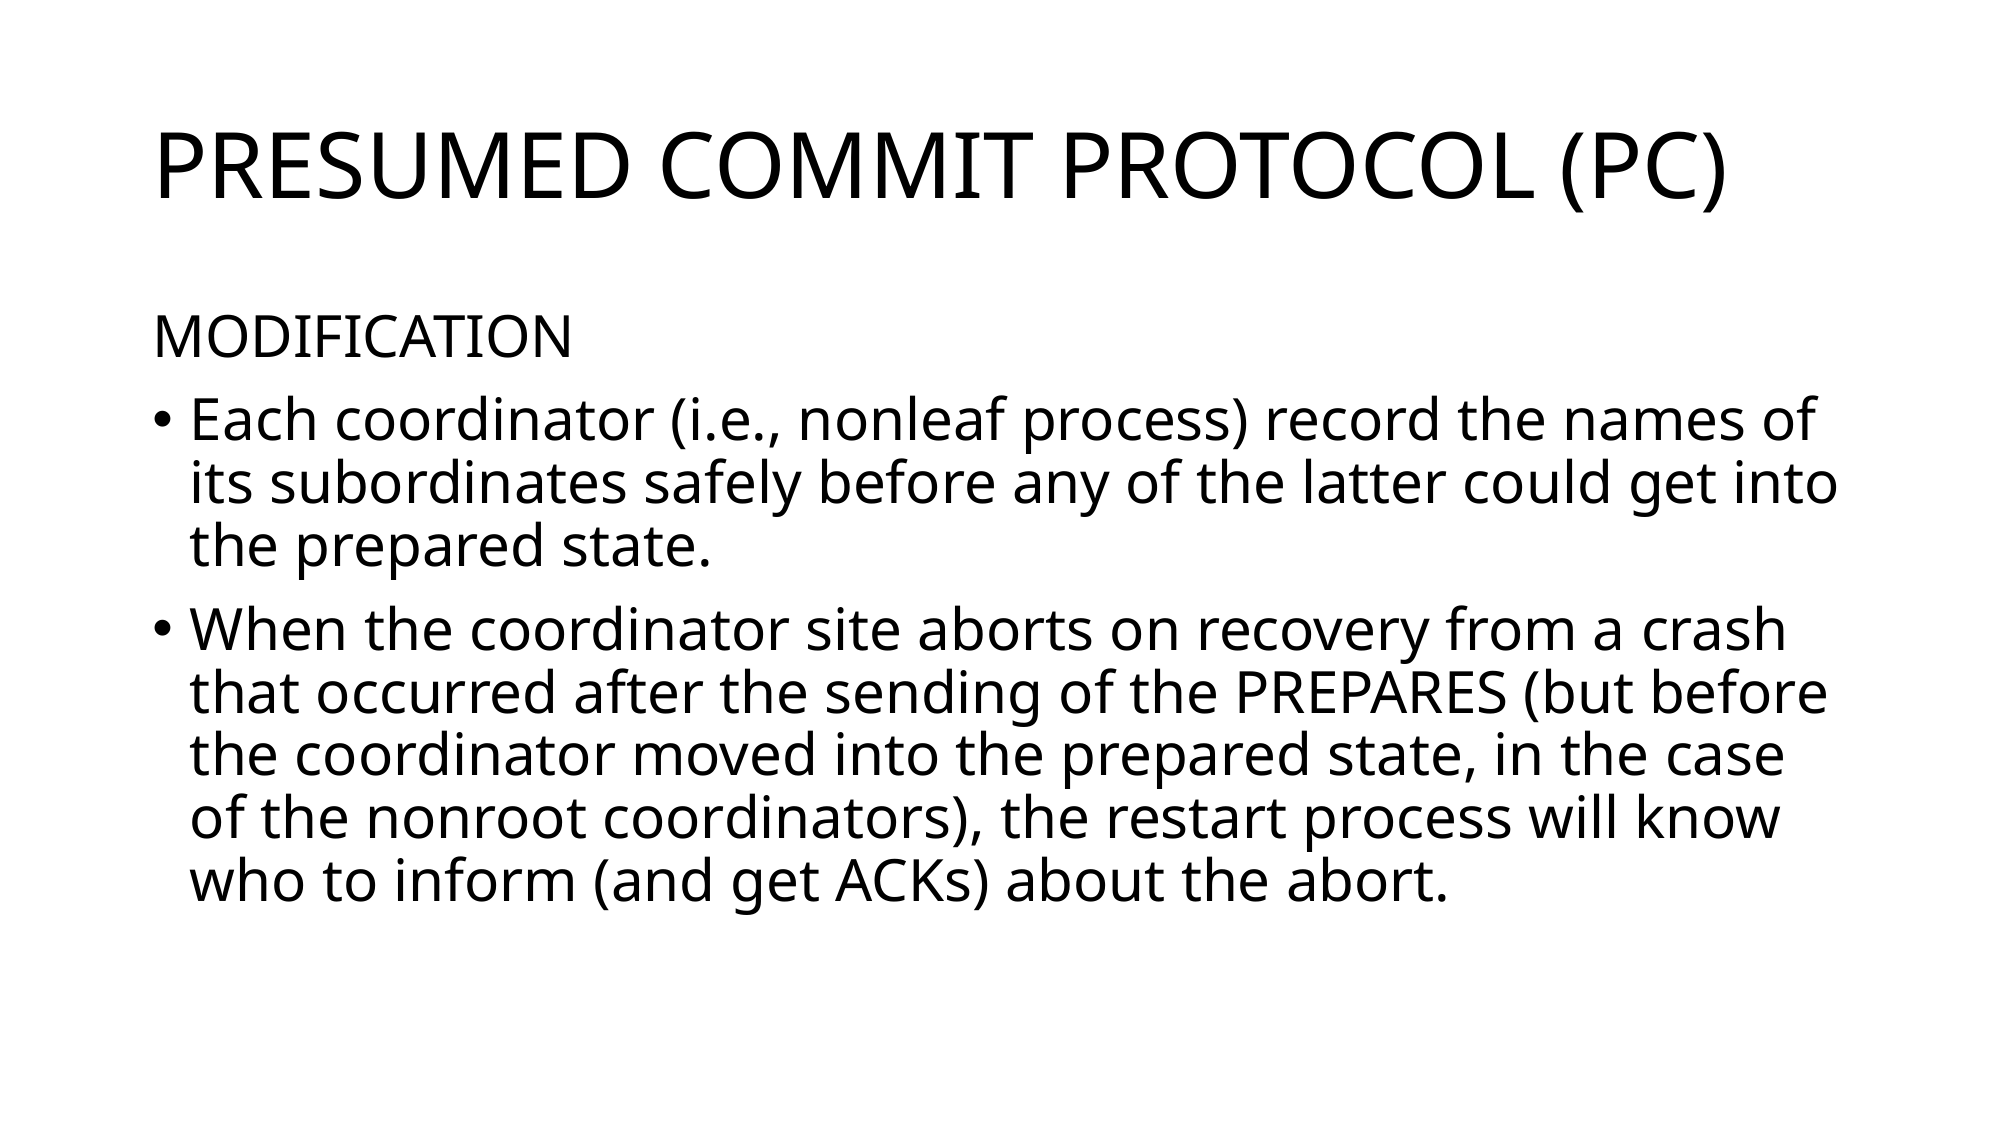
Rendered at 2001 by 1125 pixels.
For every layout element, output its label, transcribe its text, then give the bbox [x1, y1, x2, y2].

list MODIFICATION Each coordinator (i.e., nonleaf process) record the names of its subordinates safely before any of the latter could get into the prepared state. When the coordinator site aborts on recovery from a crash that occurred after the sending of the PREPARES (but before the coordinator moved into the prepared state, in the case of the nonroot coordinators), the restart process will know who to inform (and get ACKs) about the abort. [137, 299, 1863, 1014]
title PRESUMED COMMIT PROTOCOL (PC) [137, 59, 1863, 278]
